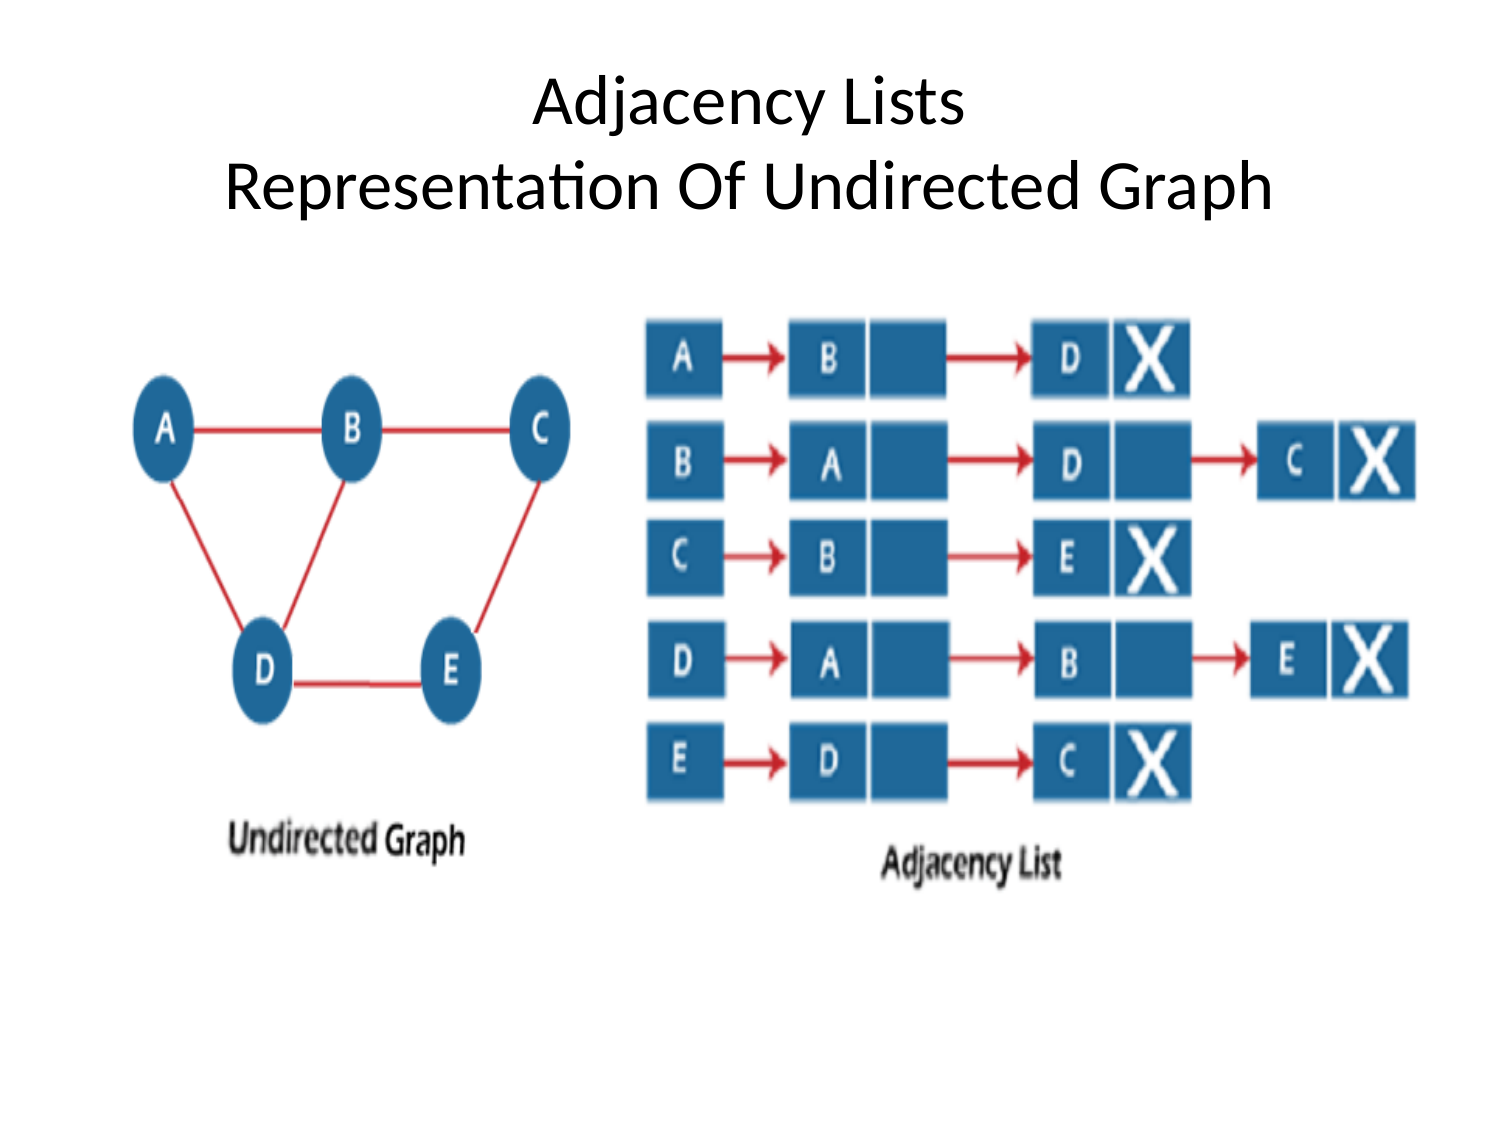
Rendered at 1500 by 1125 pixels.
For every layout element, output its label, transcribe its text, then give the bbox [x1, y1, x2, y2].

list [74, 243, 1426, 918]
title Adjacency Lists Representation Of Undirected Graph [75, 45, 1425, 233]
